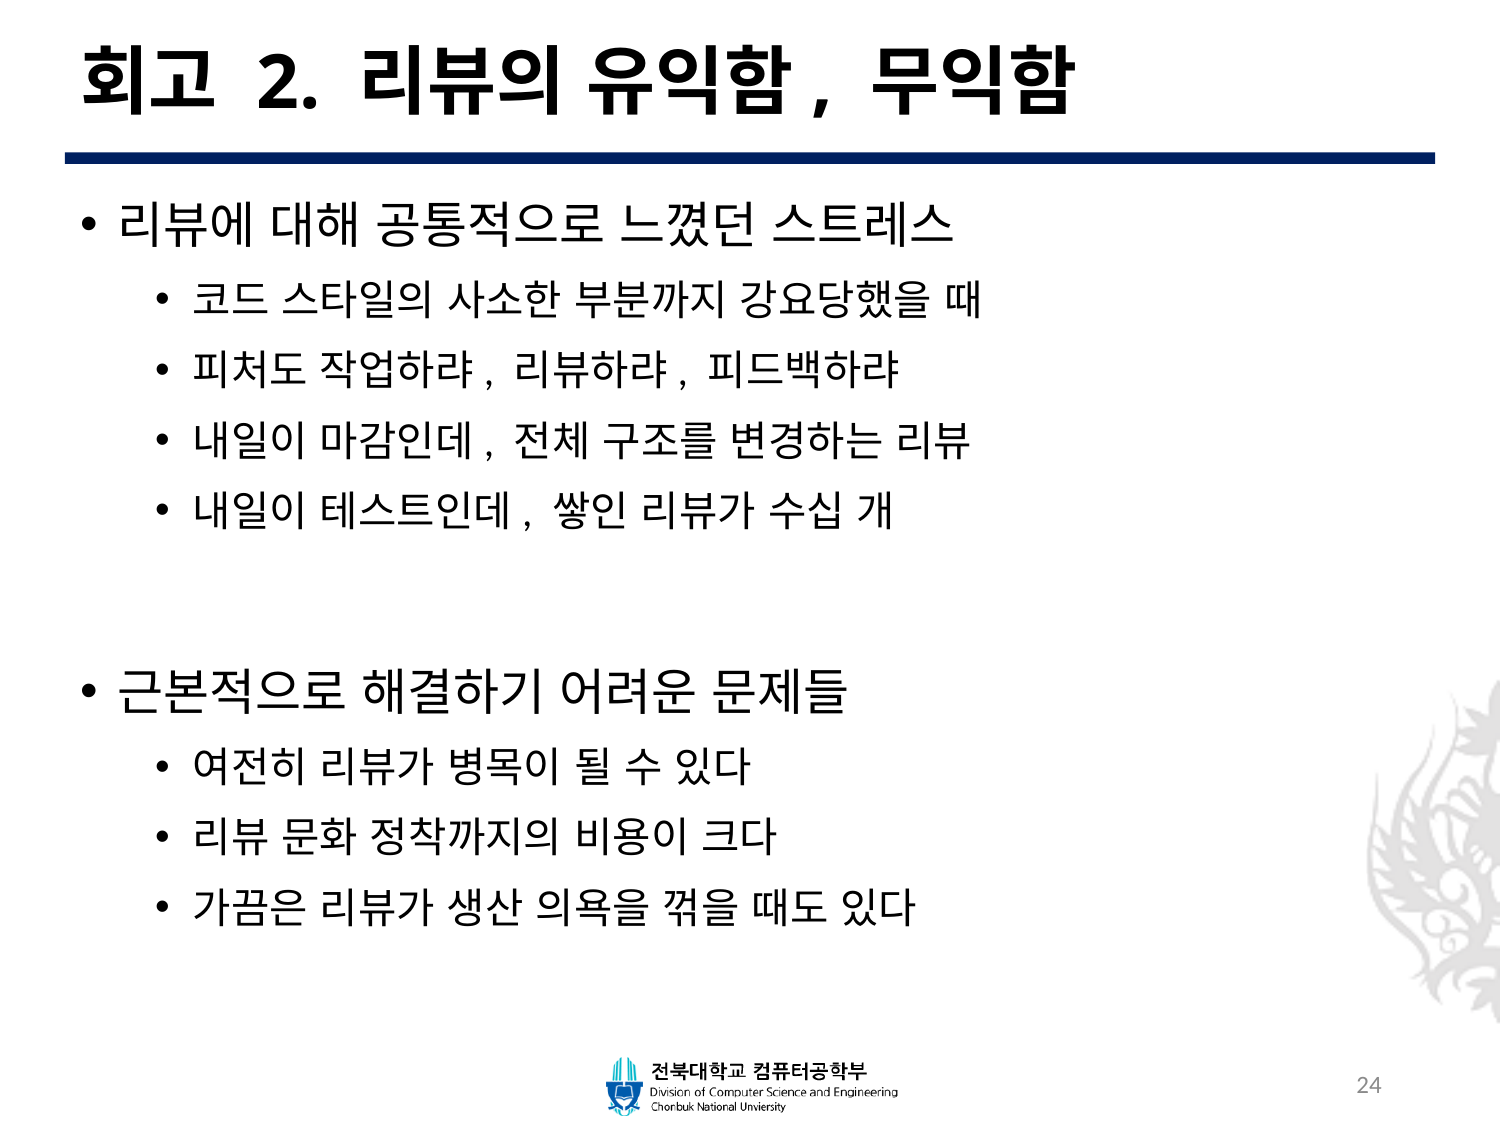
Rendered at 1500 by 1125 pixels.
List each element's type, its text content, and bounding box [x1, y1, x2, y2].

slide_number 24 [1059, 1057, 1397, 1111]
list 리뷰에 대해 공통적으로 느꼈던 스트레스 코드 스타일의 사소한 부분까지 강요당했을 때 피처도 작업하랴, 리뷰하랴, 피드백하랴 내일이 마감인데, 전체 구조를 변경하는 리뷰 내일이 테스트인데, 쌓인 리뷰가 수십 개 근본적으로 해결하기 어려운 문제들 여전히 리뷰가 병목이 될 수 있다 리뷰 문화 정착까지의 비용이 크다 가끔은 리뷰가 생산 의욕을 꺾을 때도 있다 [64, 173, 1436, 1039]
picture [600, 1057, 900, 1116]
title 회고 2. 리뷰의 유익함, 무익함 [64, 26, 1436, 143]
